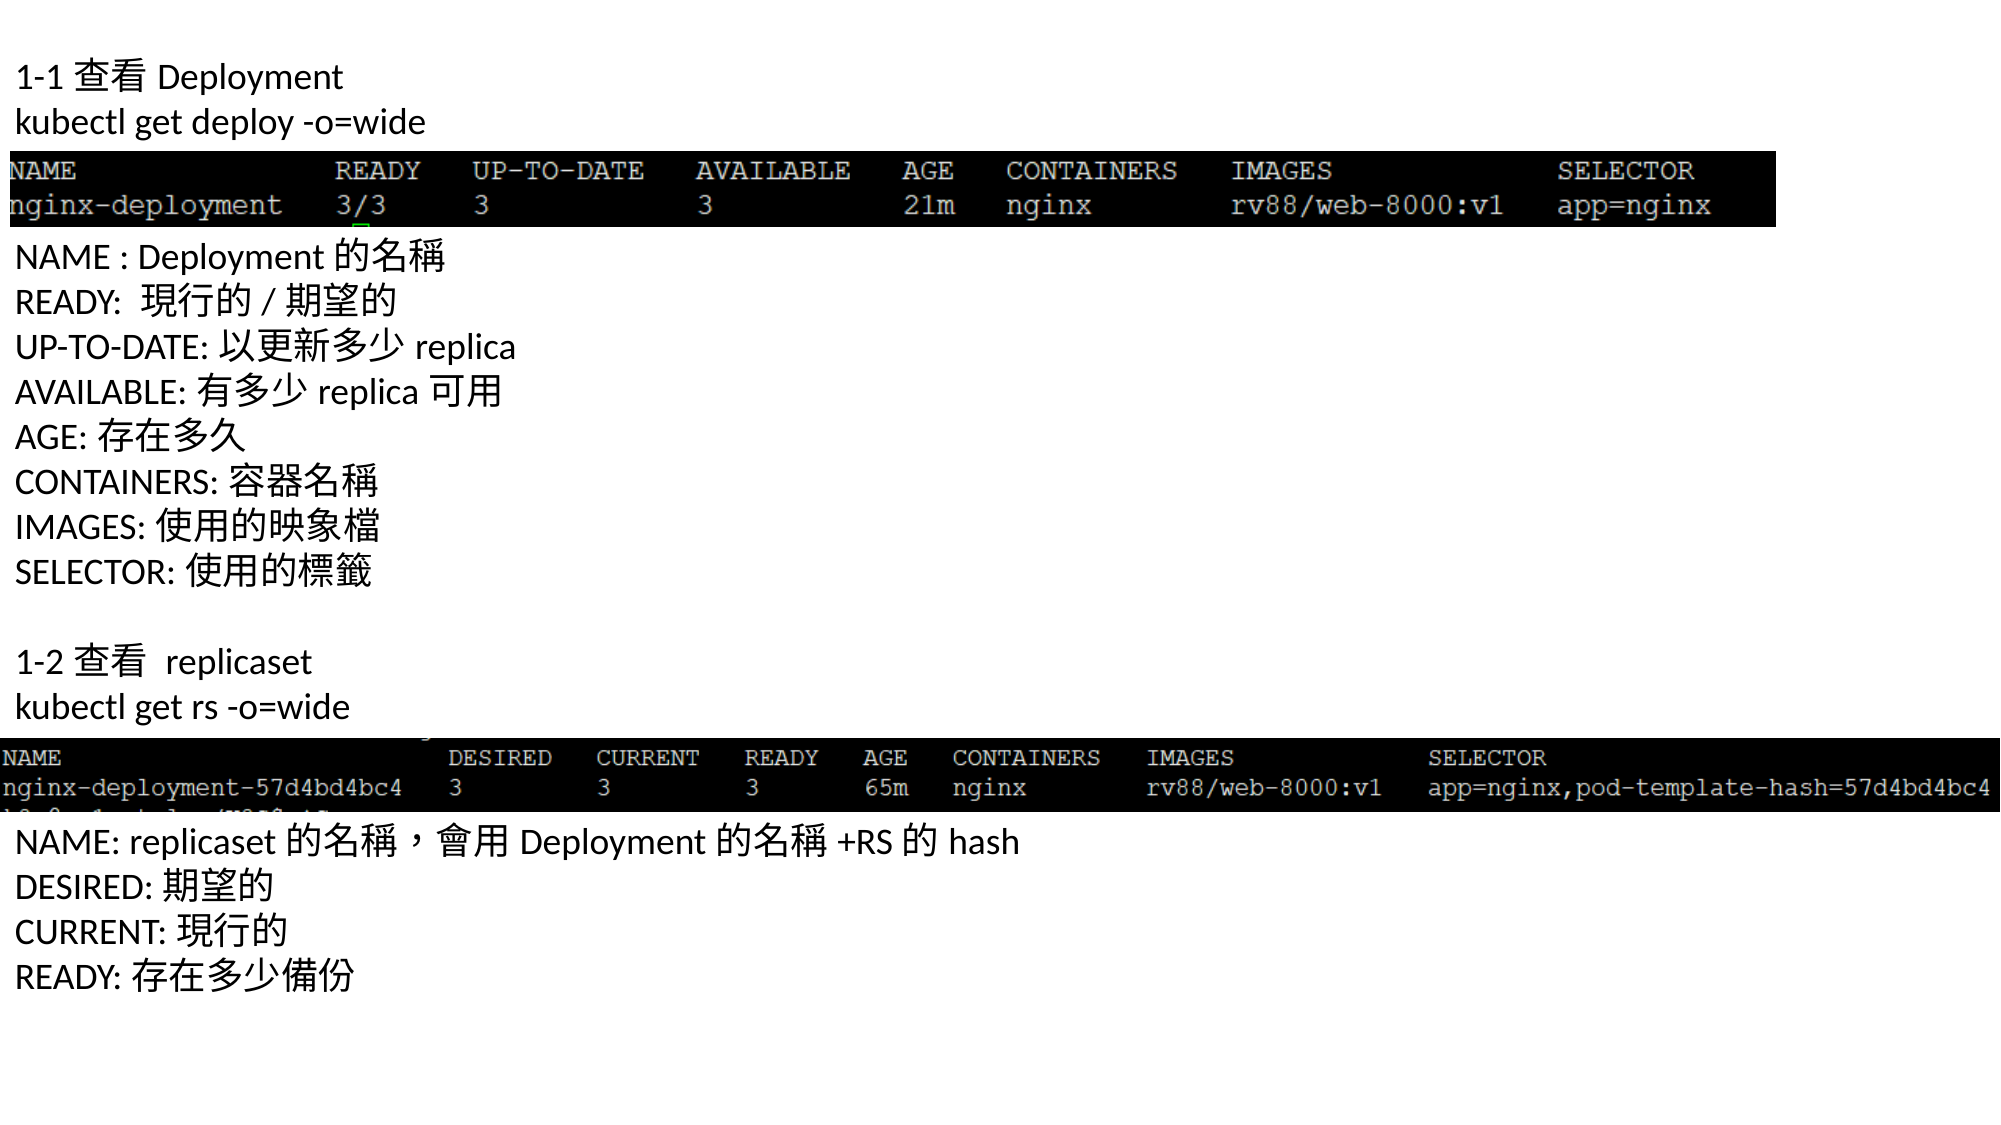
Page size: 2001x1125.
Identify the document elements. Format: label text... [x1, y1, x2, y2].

picture [10, 151, 1776, 227]
text_box 1-1查看Deployment kubectl get deploy -o=wide NAME : Deployment的名稱 READY: 現行的/期望的 UP-TO-DATE:以更新多少replica AVAILABLE:有多少replica可用 AGE:存在多久 CONTAINERS:容器名稱 IMAGES:使用的映象檔 SELECTOR:使用的標籤 1-2查看 replicaset kubectl get rs -o=wide NAME: replicaset的名稱，會用Deployment的名稱+RS的hash DESIRED:期望的 CURRENT:現行的 READY:存在多少備份 [0, 812, 2000, 1005]
picture [0, 738, 2000, 812]
text_box 1-1查看Deployment kubectl get deploy -o=wide NAME : Deployment的名稱 READY: 現行的/期望的 UP-TO-DATE:以更新多少replica AVAILABLE:有多少replica可用 AGE:存在多久 CONTAINERS:容器名稱 IMAGES:使用的映象檔 SELECTOR:使用的標籤 1-2查看 replicaset kubectl get rs -o=wide NAME: replicaset的名稱，會用Deployment的名稱+RS的hash DESIRED:期望的 CURRENT:現行的 READY:存在多少備份 [0, 0, 2000, 738]
